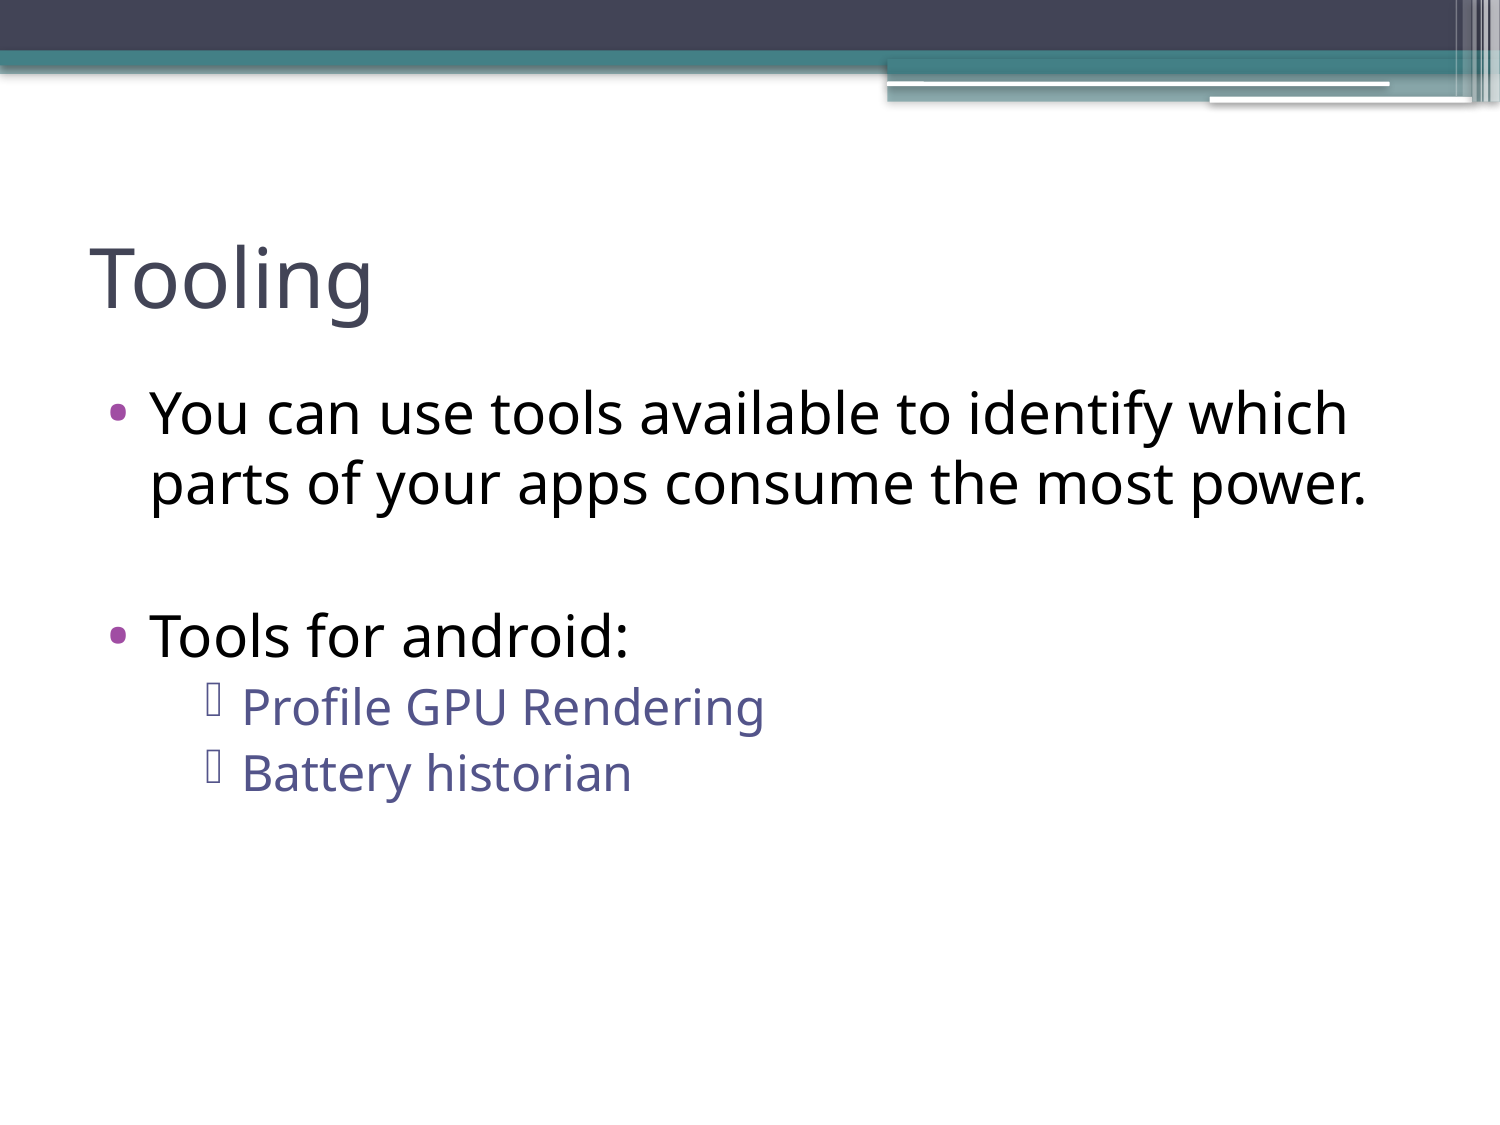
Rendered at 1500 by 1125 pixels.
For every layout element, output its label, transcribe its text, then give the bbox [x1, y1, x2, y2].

title Tooling [75, 187, 1425, 363]
list You can use tools available to identify which parts of your apps consume the most power. Tools for android: Profile GPU Rendering Battery historian [75, 368, 1425, 1079]
